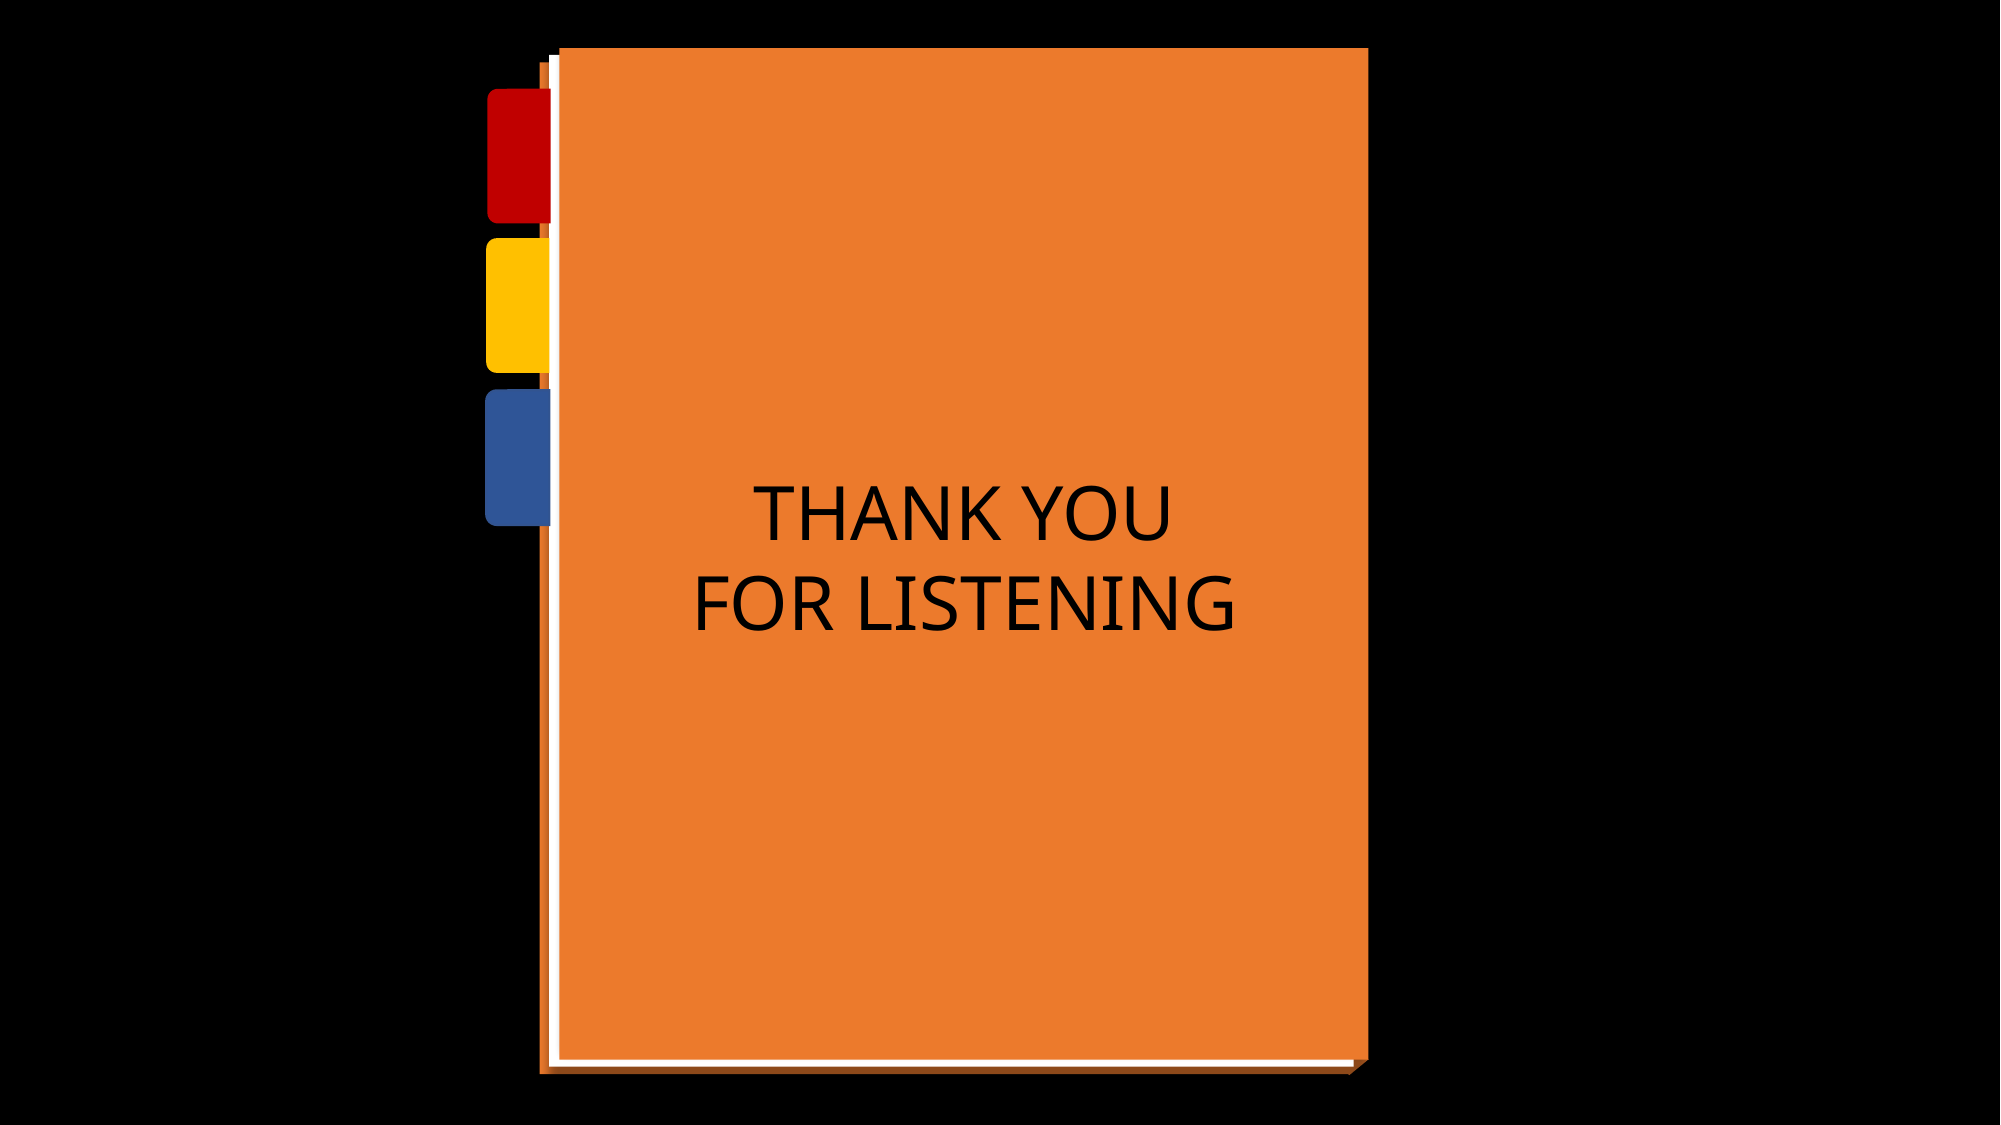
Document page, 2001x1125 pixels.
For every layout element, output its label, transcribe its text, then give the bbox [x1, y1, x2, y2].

text_box [548, 54, 1355, 1068]
text_box [558, 47, 1370, 1061]
text_box [486, 87, 552, 225]
text_box [485, 389, 551, 527]
text_box [485, 237, 551, 374]
text_box THANK YOU FOR LISTENING [602, 457, 1327, 653]
